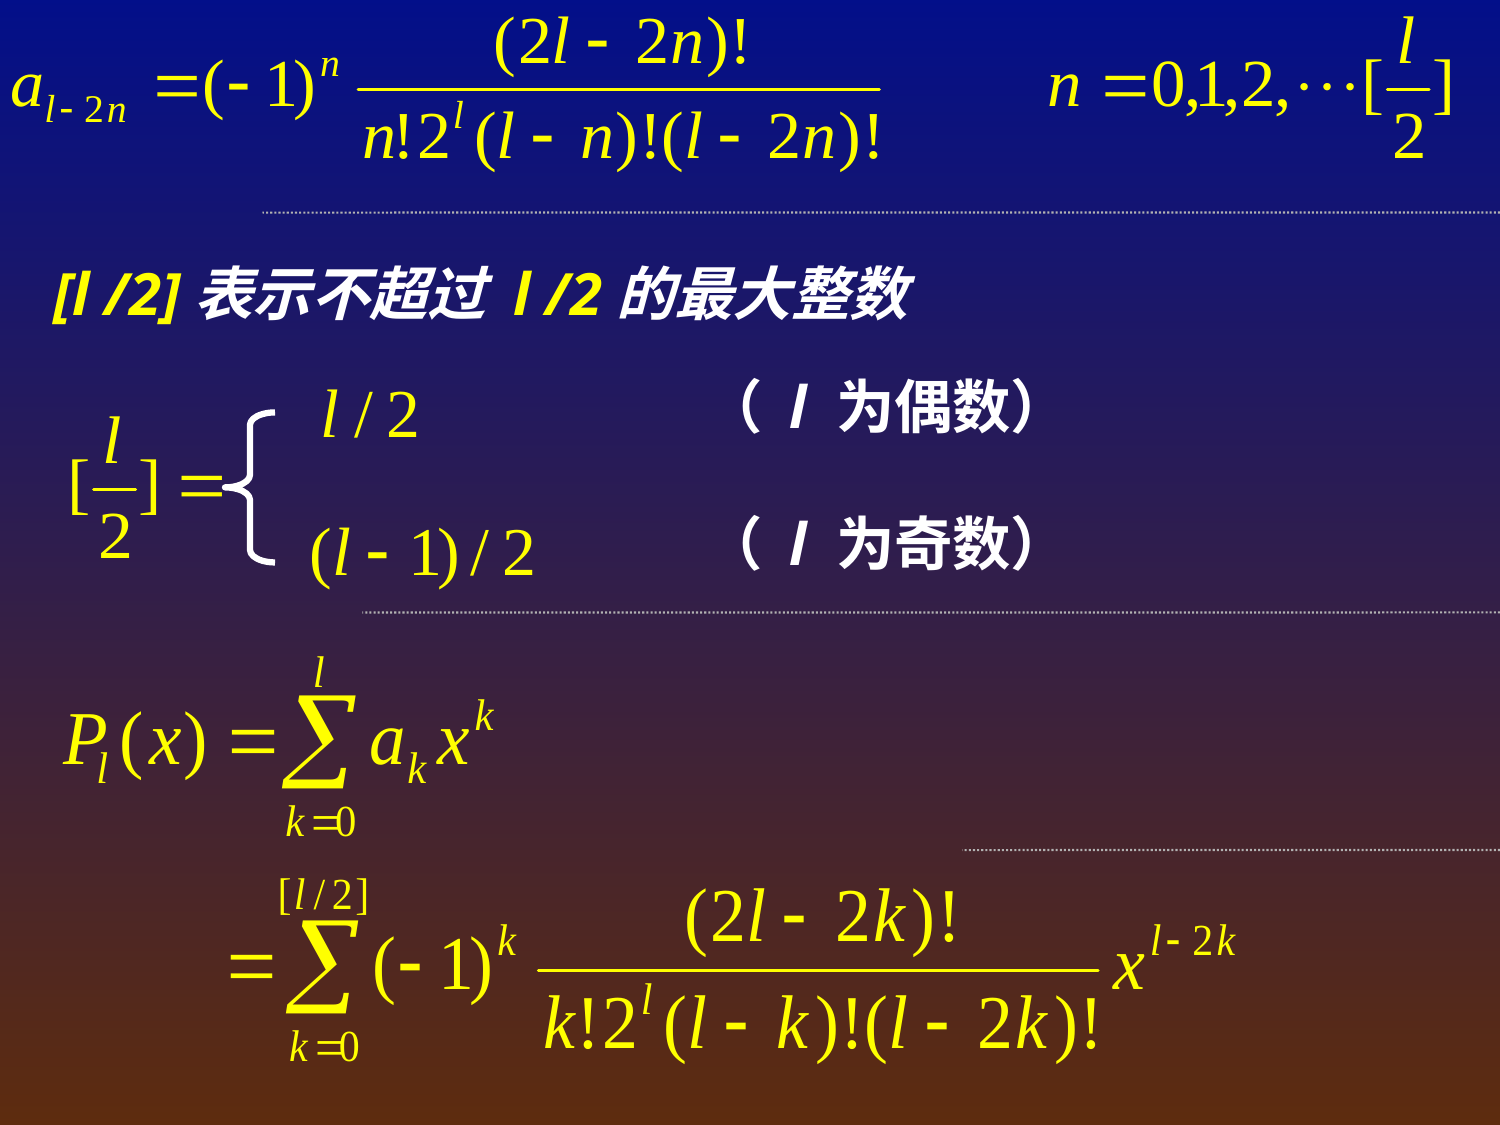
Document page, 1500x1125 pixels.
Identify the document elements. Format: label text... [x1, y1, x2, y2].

text_box （ l 为奇数） [689, 500, 1084, 585]
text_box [1037, 0, 1459, 170]
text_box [49, 637, 512, 850]
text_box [299, 512, 544, 601]
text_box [312, 374, 431, 452]
text_box [225, 412, 276, 563]
text_box [l /2]表示不超过 l /2的最大整数 [38, 250, 923, 335]
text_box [62, 399, 222, 570]
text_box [0, 0, 888, 187]
text_box （ l 为偶数） [689, 362, 1084, 448]
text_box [212, 862, 1257, 1081]
